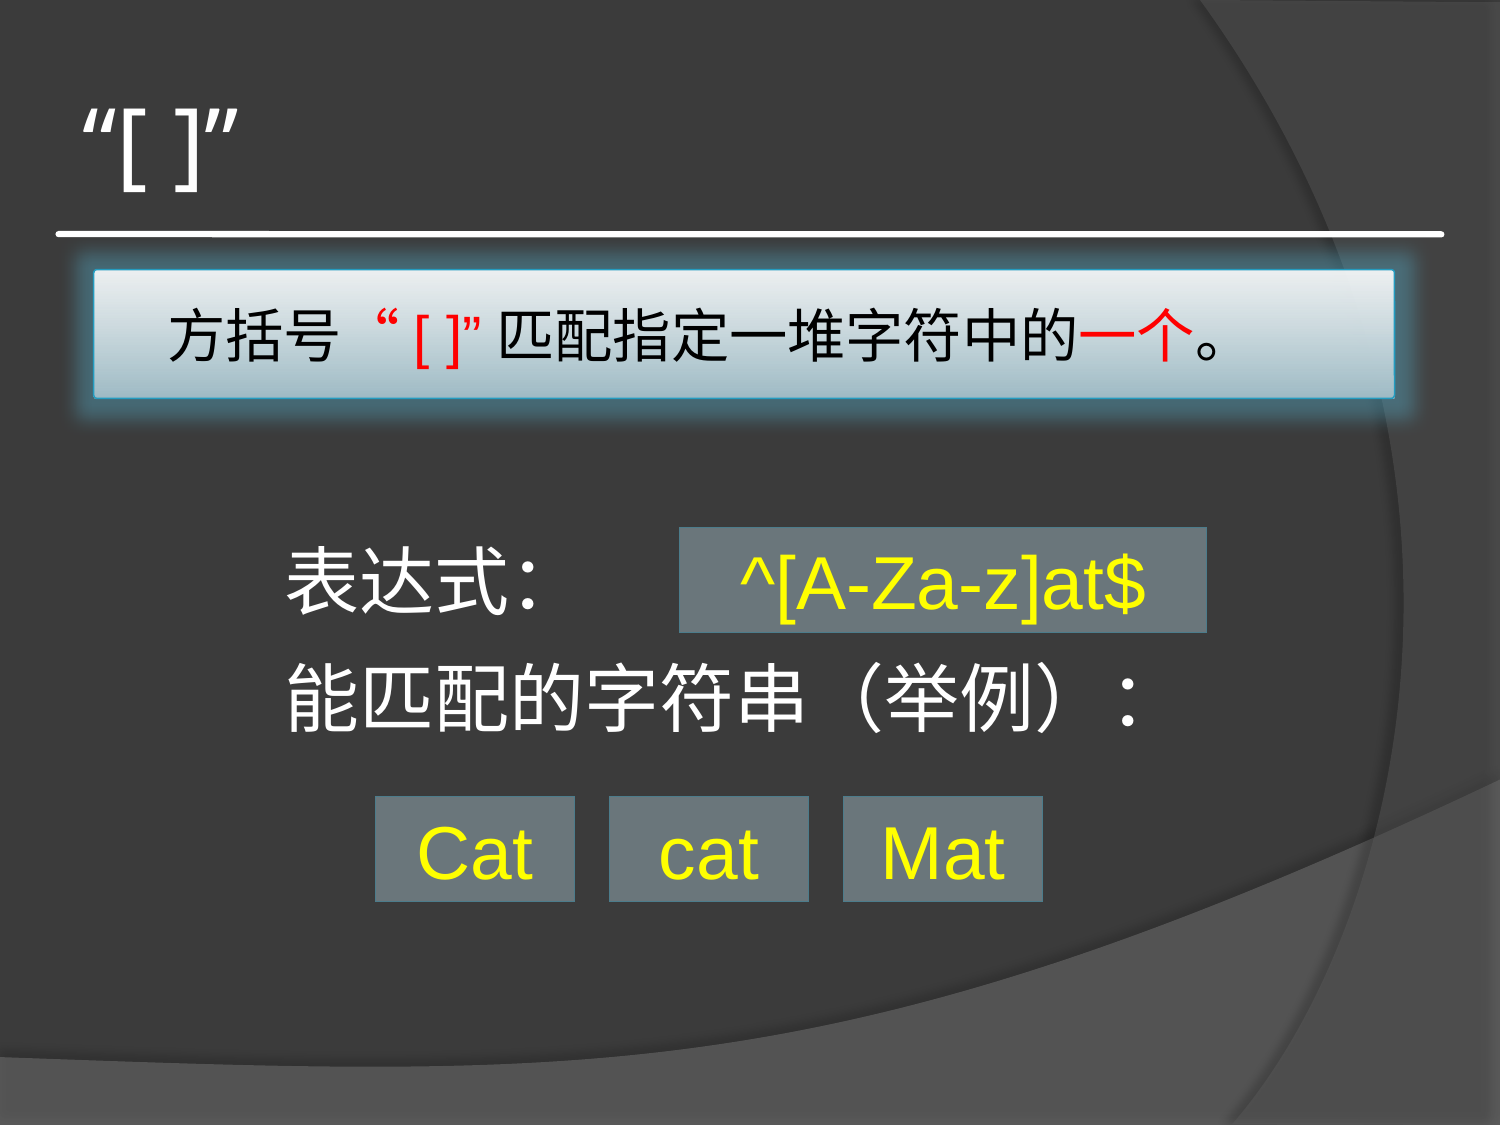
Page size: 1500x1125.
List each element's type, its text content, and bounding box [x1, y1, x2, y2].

text_box cat [609, 796, 809, 902]
text_box 表达式： [269, 527, 610, 633]
text_box Mat [843, 796, 1043, 902]
title “[ ]” [75, 45, 1300, 225]
text_box Cat [375, 796, 575, 902]
text_box 能匹配的字符串（举例）： [269, 644, 1172, 750]
text_box ^[A-Za-z]at$ [679, 527, 1207, 633]
text_box 方括号“[ ]”匹配指定一堆字符中的一个。 [152, 291, 1325, 377]
text_box [92, 268, 1396, 400]
